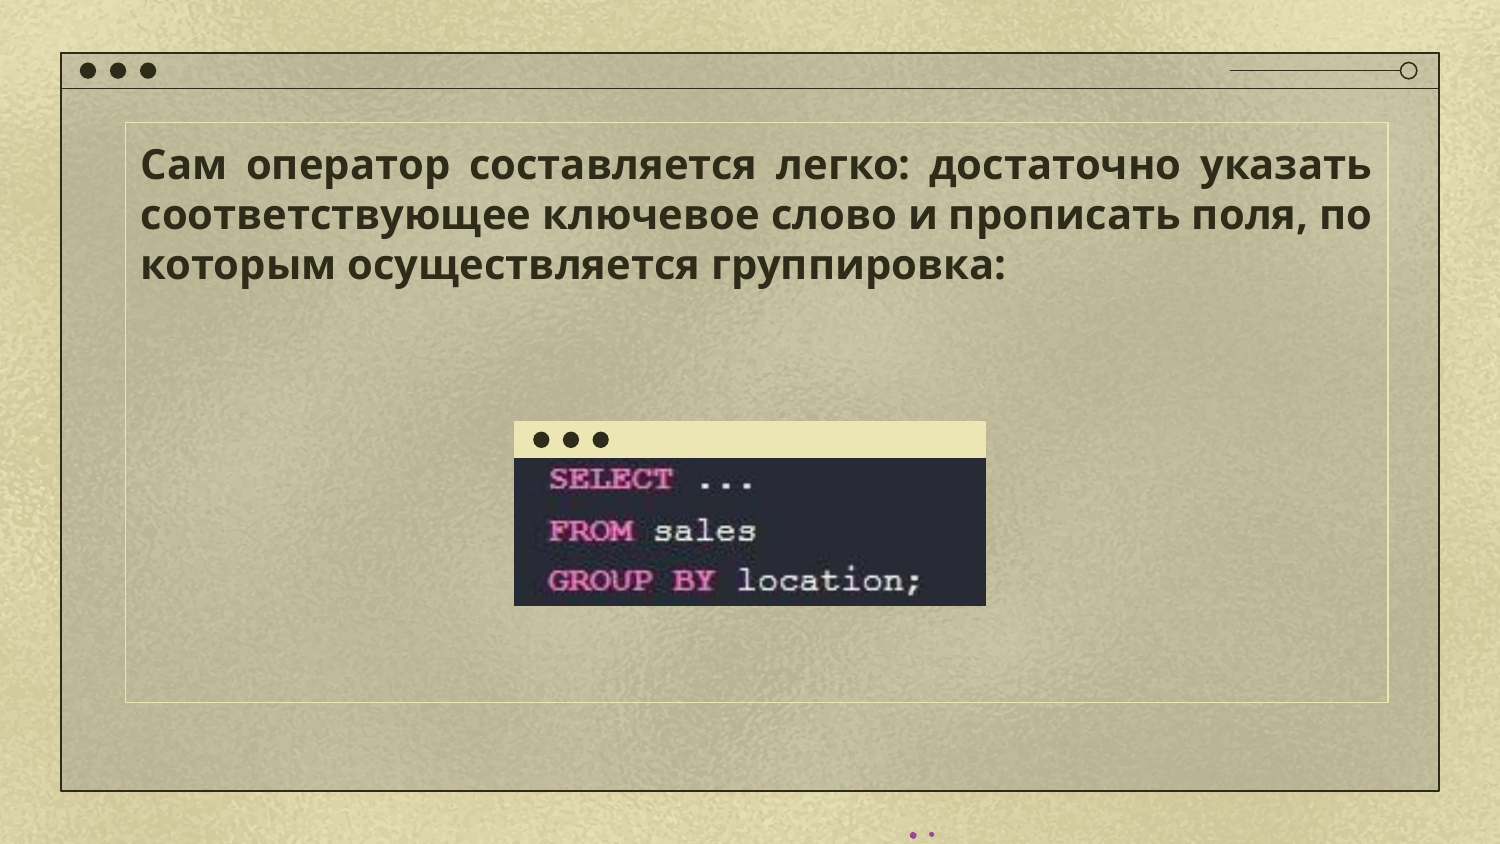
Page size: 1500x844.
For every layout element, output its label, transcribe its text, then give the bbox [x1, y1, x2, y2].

text_box Сам оператор составляется легко: достаточно указать соответствующее ключевое слово и прописать поля, по которым осуществляется группировка: [125, 122, 1388, 703]
picture [514, 458, 986, 607]
text_box [909, 831, 917, 839]
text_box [514, 421, 986, 458]
